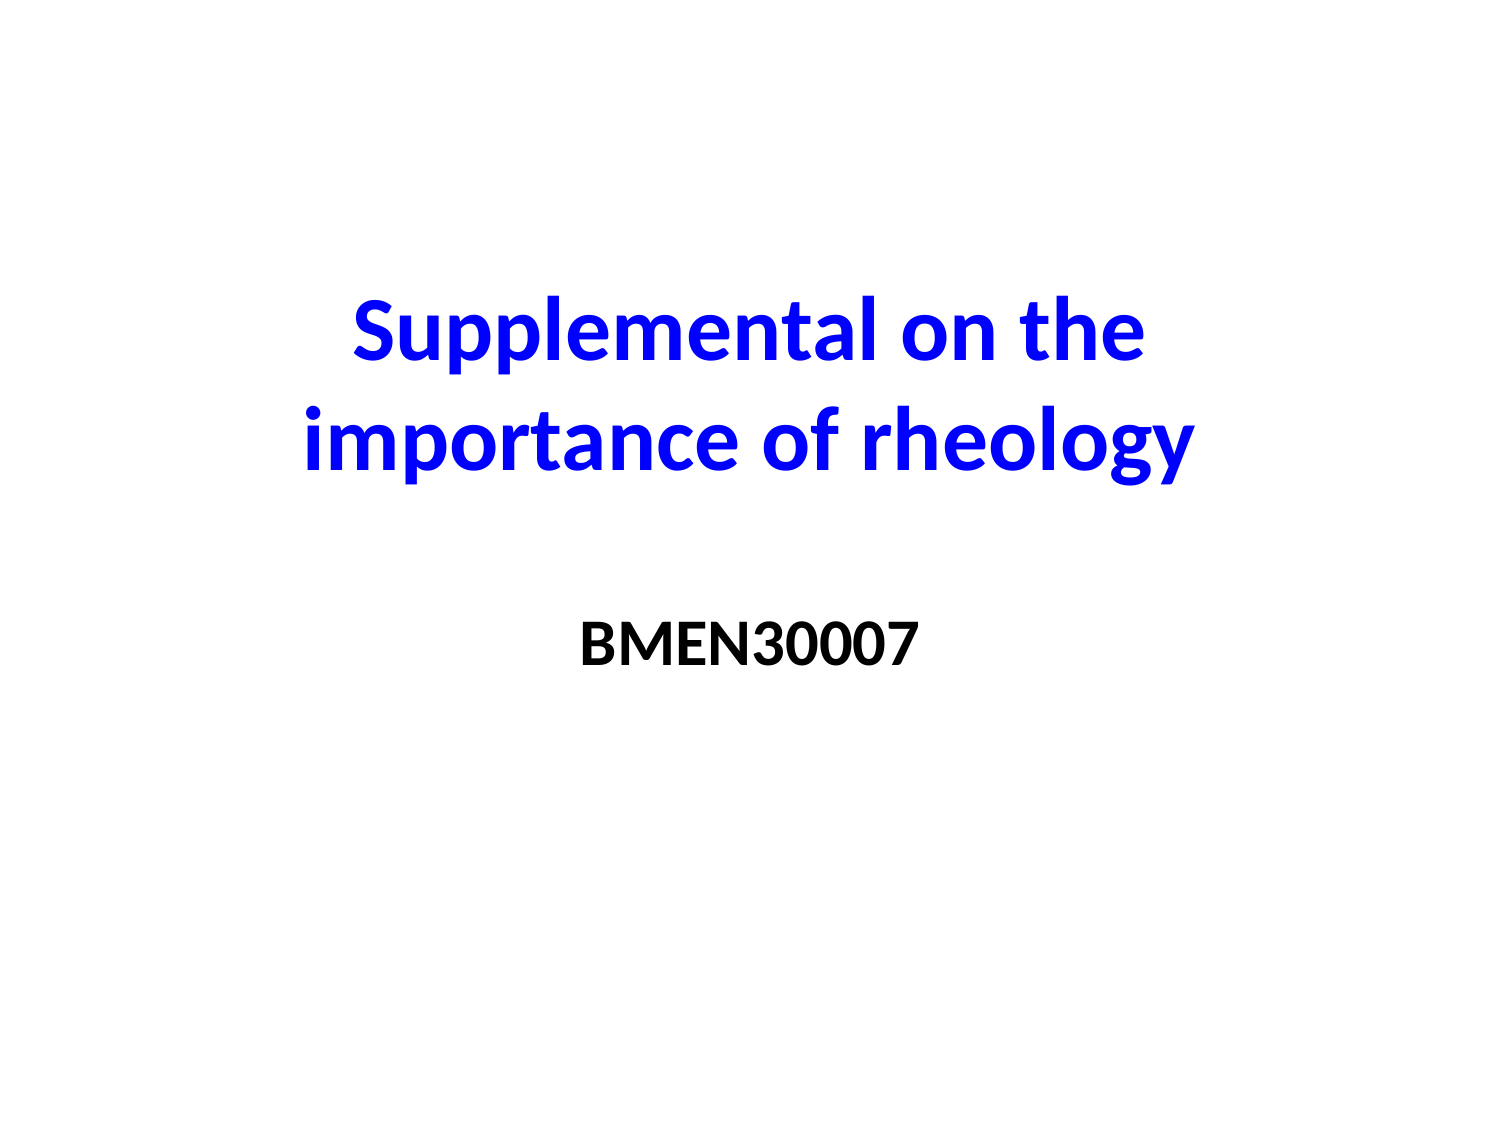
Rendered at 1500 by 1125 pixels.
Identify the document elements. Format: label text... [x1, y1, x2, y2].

title Supplemental on the importance of rheology BMEN30007 [112, 255, 1388, 693]
